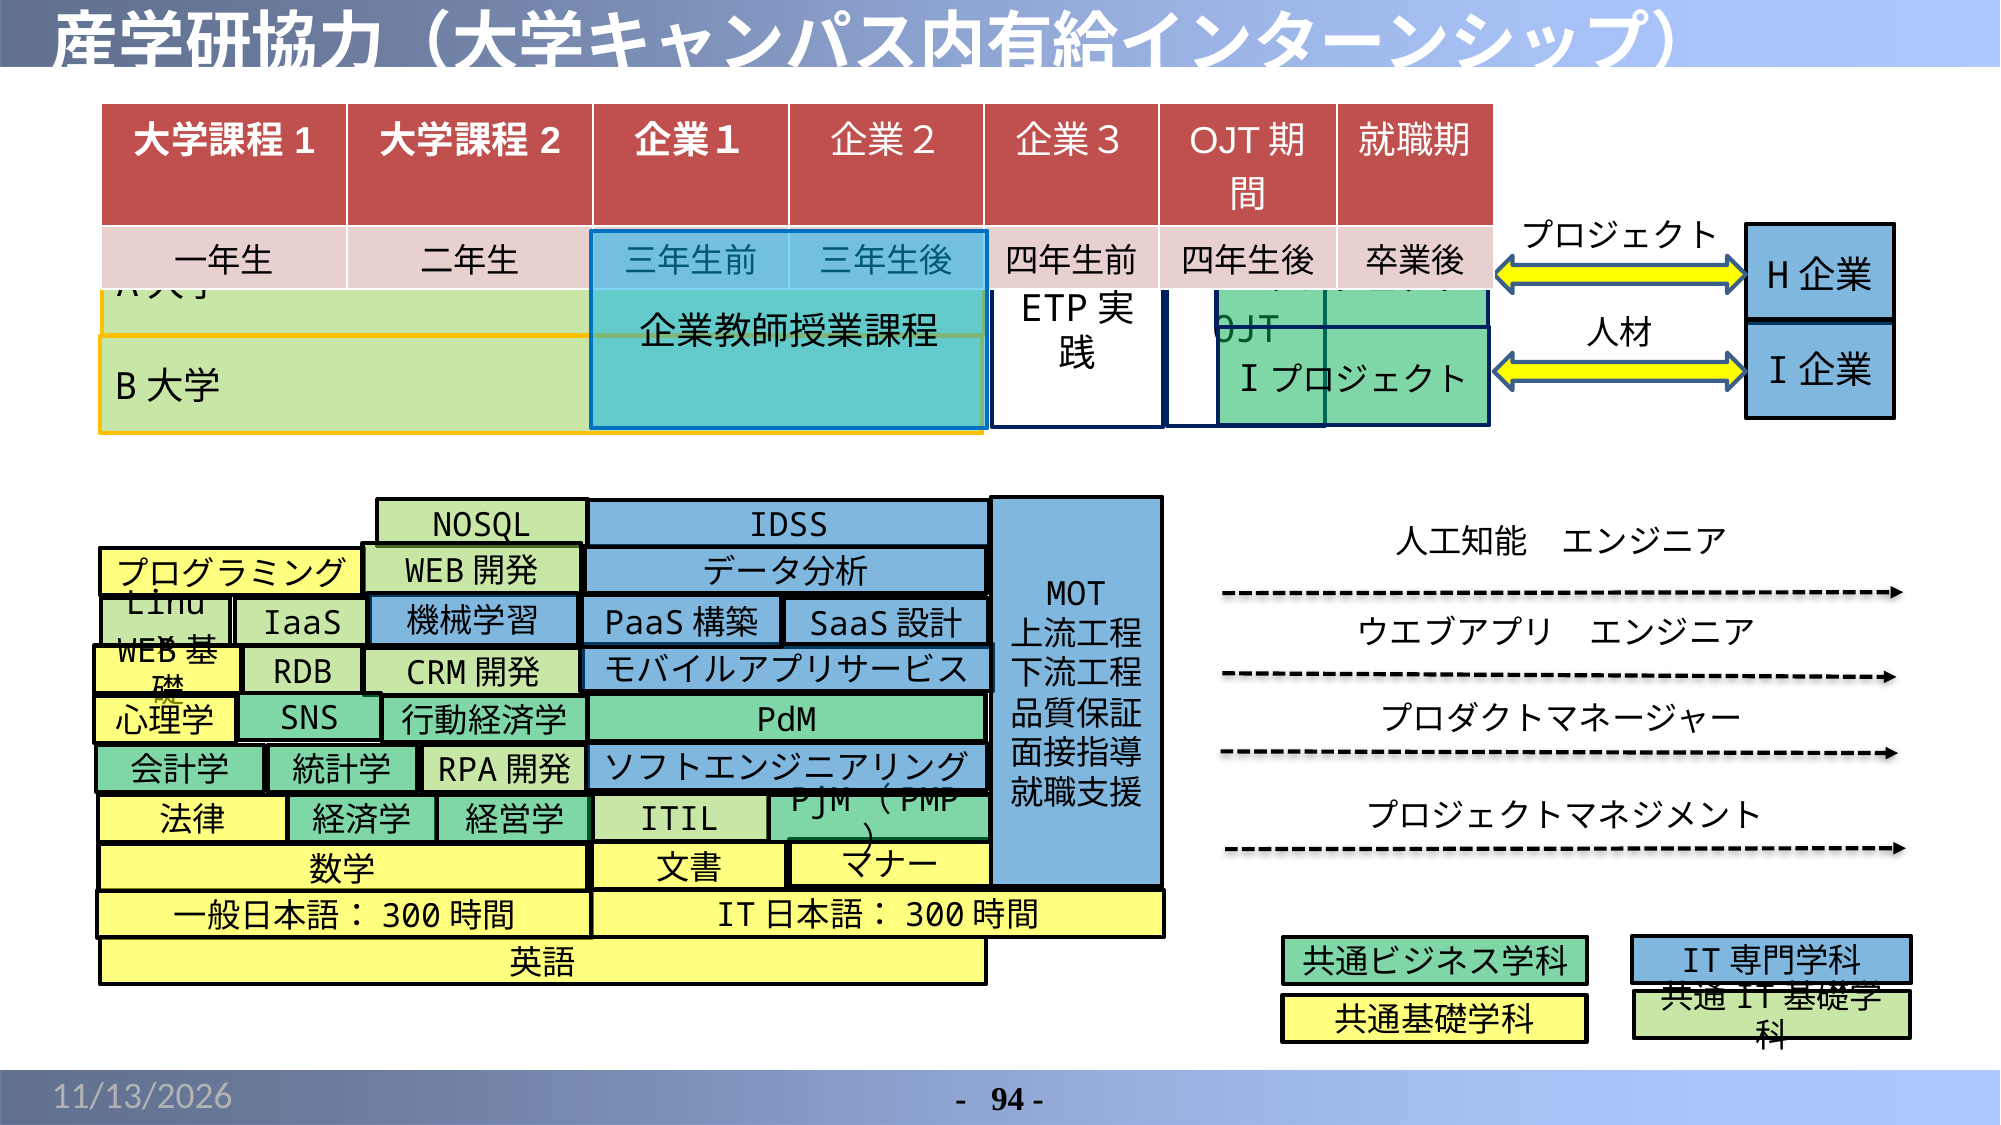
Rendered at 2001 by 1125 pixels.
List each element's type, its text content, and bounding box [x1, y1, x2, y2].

text_box 英語 [98, 935, 988, 986]
table_header 企業３ [985, 104, 1158, 225]
table_cell 一年生 [102, 227, 346, 288]
text_box 機械学習 [365, 591, 580, 647]
text_box 一般日本語：300時間 [95, 888, 589, 940]
text_box PaaS構築 [579, 593, 784, 649]
text_box Hプロジェクト [1214, 290, 1490, 329]
text_box 経済学 [285, 793, 439, 844]
text_box Iプロジェクト [1216, 325, 1491, 427]
text_box NOSQL [375, 497, 590, 548]
text_box 文書 [590, 840, 789, 892]
table_header 企業２ [790, 104, 983, 225]
text_box 数学 [96, 842, 590, 893]
text_box 経営学 [439, 793, 595, 844]
text_box マナー [789, 844, 989, 888]
text_box SaaS設計 [784, 596, 989, 642]
table_header 大学課程1 [102, 104, 346, 225]
text_box A大学 [100, 290, 589, 334]
text_box PdM [590, 693, 988, 741]
text_box 統計学 [266, 743, 419, 794]
text_box 人材 [1491, 350, 1748, 393]
text_box 法律 [96, 793, 285, 842]
text_box H企業 [1744, 222, 1896, 317]
table_cell 四年生前 [985, 227, 1158, 288]
text_box プログラミング [98, 546, 360, 597]
text_box 会計学 [94, 743, 266, 794]
text_box B大学 [98, 334, 984, 435]
text_box ETP実践 [990, 290, 1165, 429]
table_header 企業１ [594, 104, 788, 225]
table_cell 卒業後 [1338, 227, 1493, 288]
text_box 企業教師授業課程 [589, 229, 989, 430]
text_box プロダクトマネージャー [1336, 687, 1786, 746]
table_header 就職期 [1338, 104, 1493, 225]
text_box I企業 [1744, 317, 1896, 420]
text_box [1222, 672, 1897, 678]
text_box IT日本語：300時間 [589, 888, 1166, 939]
text_box 共通ビジネス学科 [1281, 935, 1589, 986]
title 産学研協力（大学キャンパス内有給インターンシップ） [51, 0, 1921, 81]
text_box RPA開発 [419, 744, 587, 793]
text_box WEB基礎 [92, 643, 243, 695]
text_box プロジェクト [1495, 253, 1748, 296]
text_box 心理学 [92, 693, 238, 745]
text_box ITIL [587, 792, 771, 843]
slide_number - 94 - [934, 1078, 1063, 1117]
table_header OJT期間 [1160, 104, 1336, 225]
text_box 共通基礎学科 [1280, 993, 1589, 1044]
text_box CRM開発 [364, 647, 578, 693]
text_box プロジェクトマネジメント [1343, 784, 1787, 843]
text_box IDSS [585, 498, 989, 549]
text_box IaaS [233, 596, 365, 647]
table_cell 二年生 [348, 227, 592, 288]
text_box IT専門学科 [1630, 934, 1913, 985]
text_box ソフトエンジニアリング [584, 741, 989, 792]
text_box 人工知能 エンジニア [1334, 511, 1790, 569]
table_header 大学課程2 [348, 104, 592, 225]
text_box Linux [99, 596, 232, 643]
text_box SNS [238, 691, 383, 742]
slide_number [51, 1071, 512, 1117]
text_box MOT 上流工程 下流工程 品質保証 面接指導 就職支援 [989, 495, 1164, 889]
text_box 共通IT基礎学科 [1632, 989, 1912, 1040]
text_box RDB [243, 647, 364, 691]
text_box WEB開発 [360, 541, 583, 597]
text_box ウエブアプリ エンジニア [1258, 603, 1854, 660]
text_box PjM（PMP） [771, 792, 989, 844]
table_cell 四年生後 [1160, 227, 1336, 288]
text_box モバイルアプリサービス [578, 642, 989, 693]
text_box 行動経済学 [380, 693, 590, 744]
text_box データ分析 [583, 548, 989, 596]
text_box OJT [1165, 290, 1327, 428]
